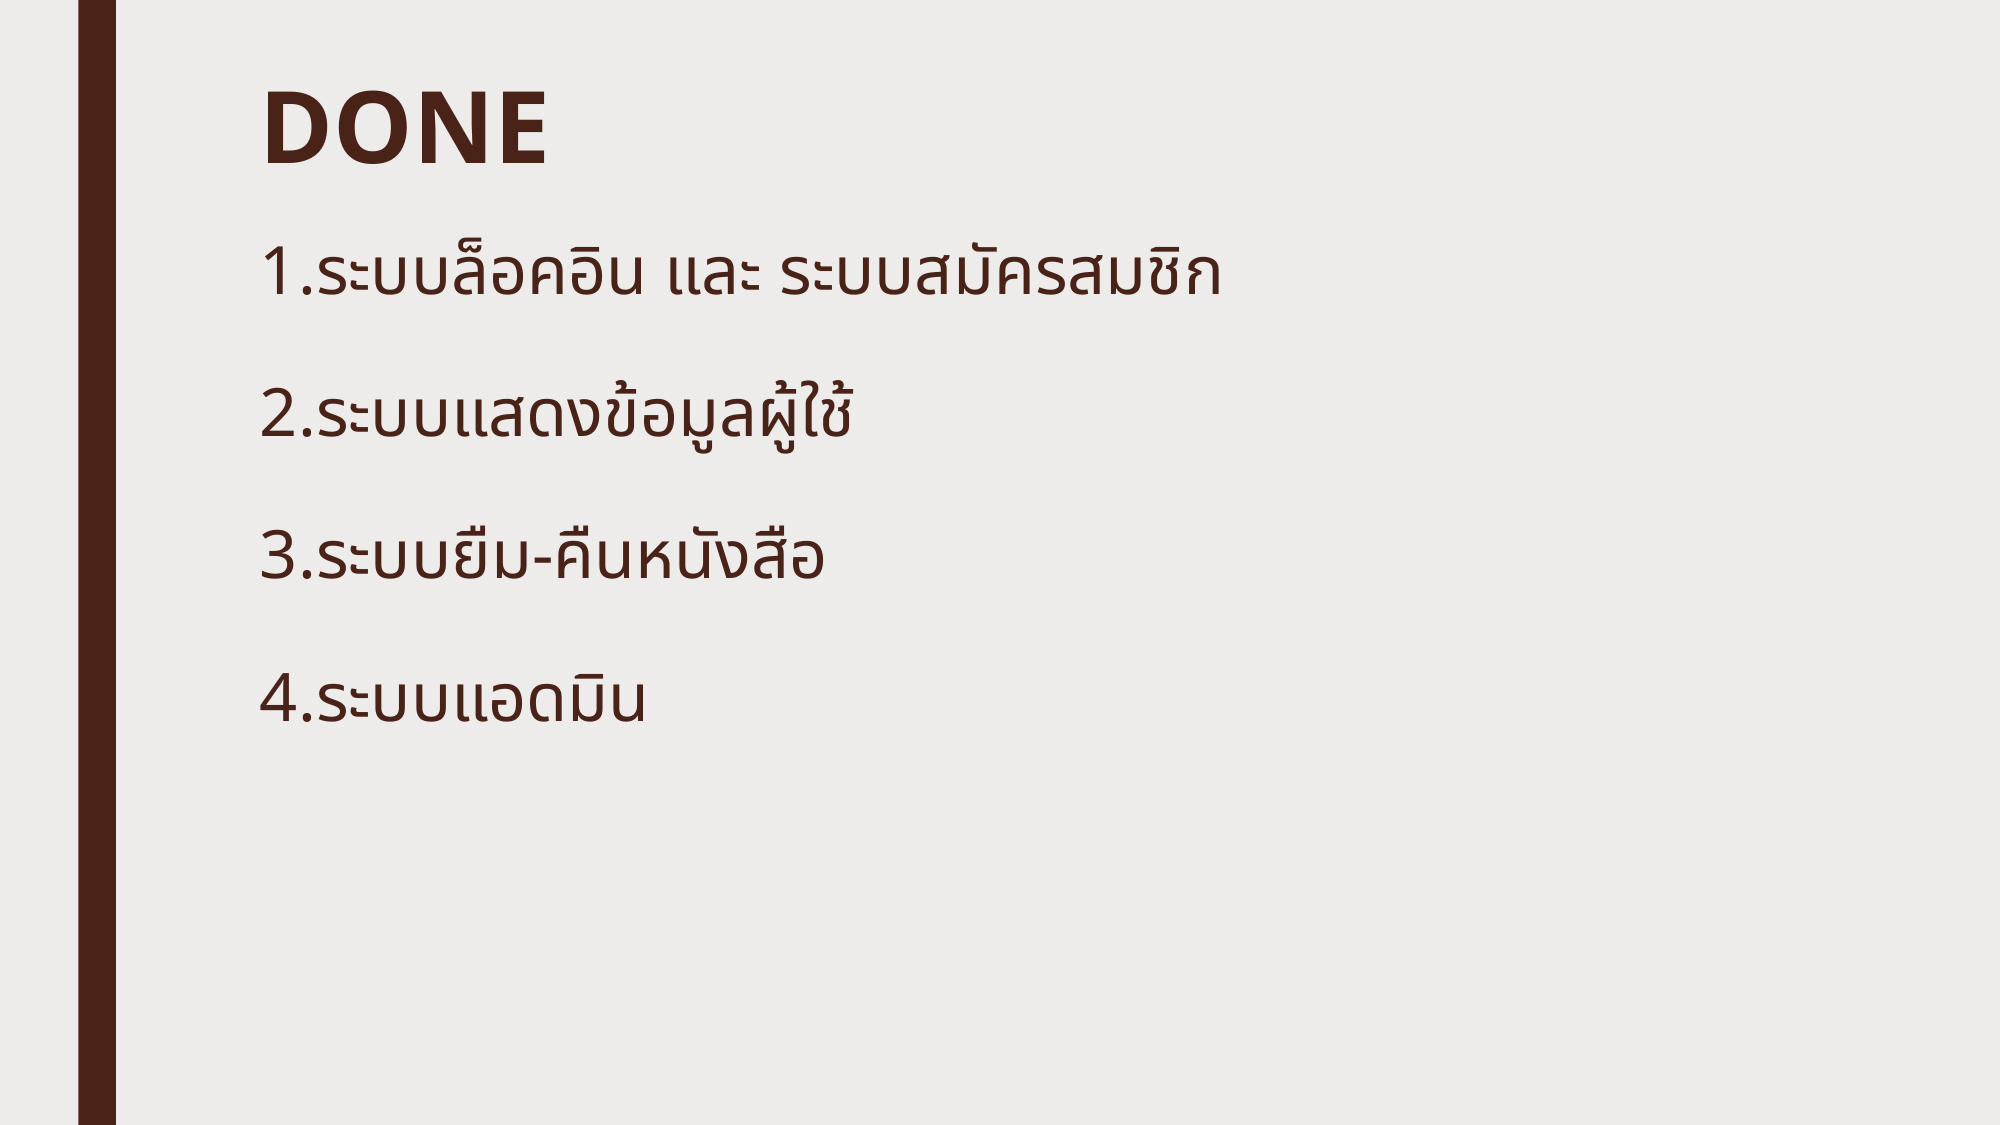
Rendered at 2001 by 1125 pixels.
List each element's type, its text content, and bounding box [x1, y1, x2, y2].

text_box DONE [244, 70, 1906, 670]
title 1.ระบบล็อคอิน และ ระบบสมัครสมชิก 2.ระบบแสดงข้อมูลผู้ใช้ 3.ระบบยืม-คืนหนังสือ 4.ระบบแอดมิน [244, 670, 1906, 830]
